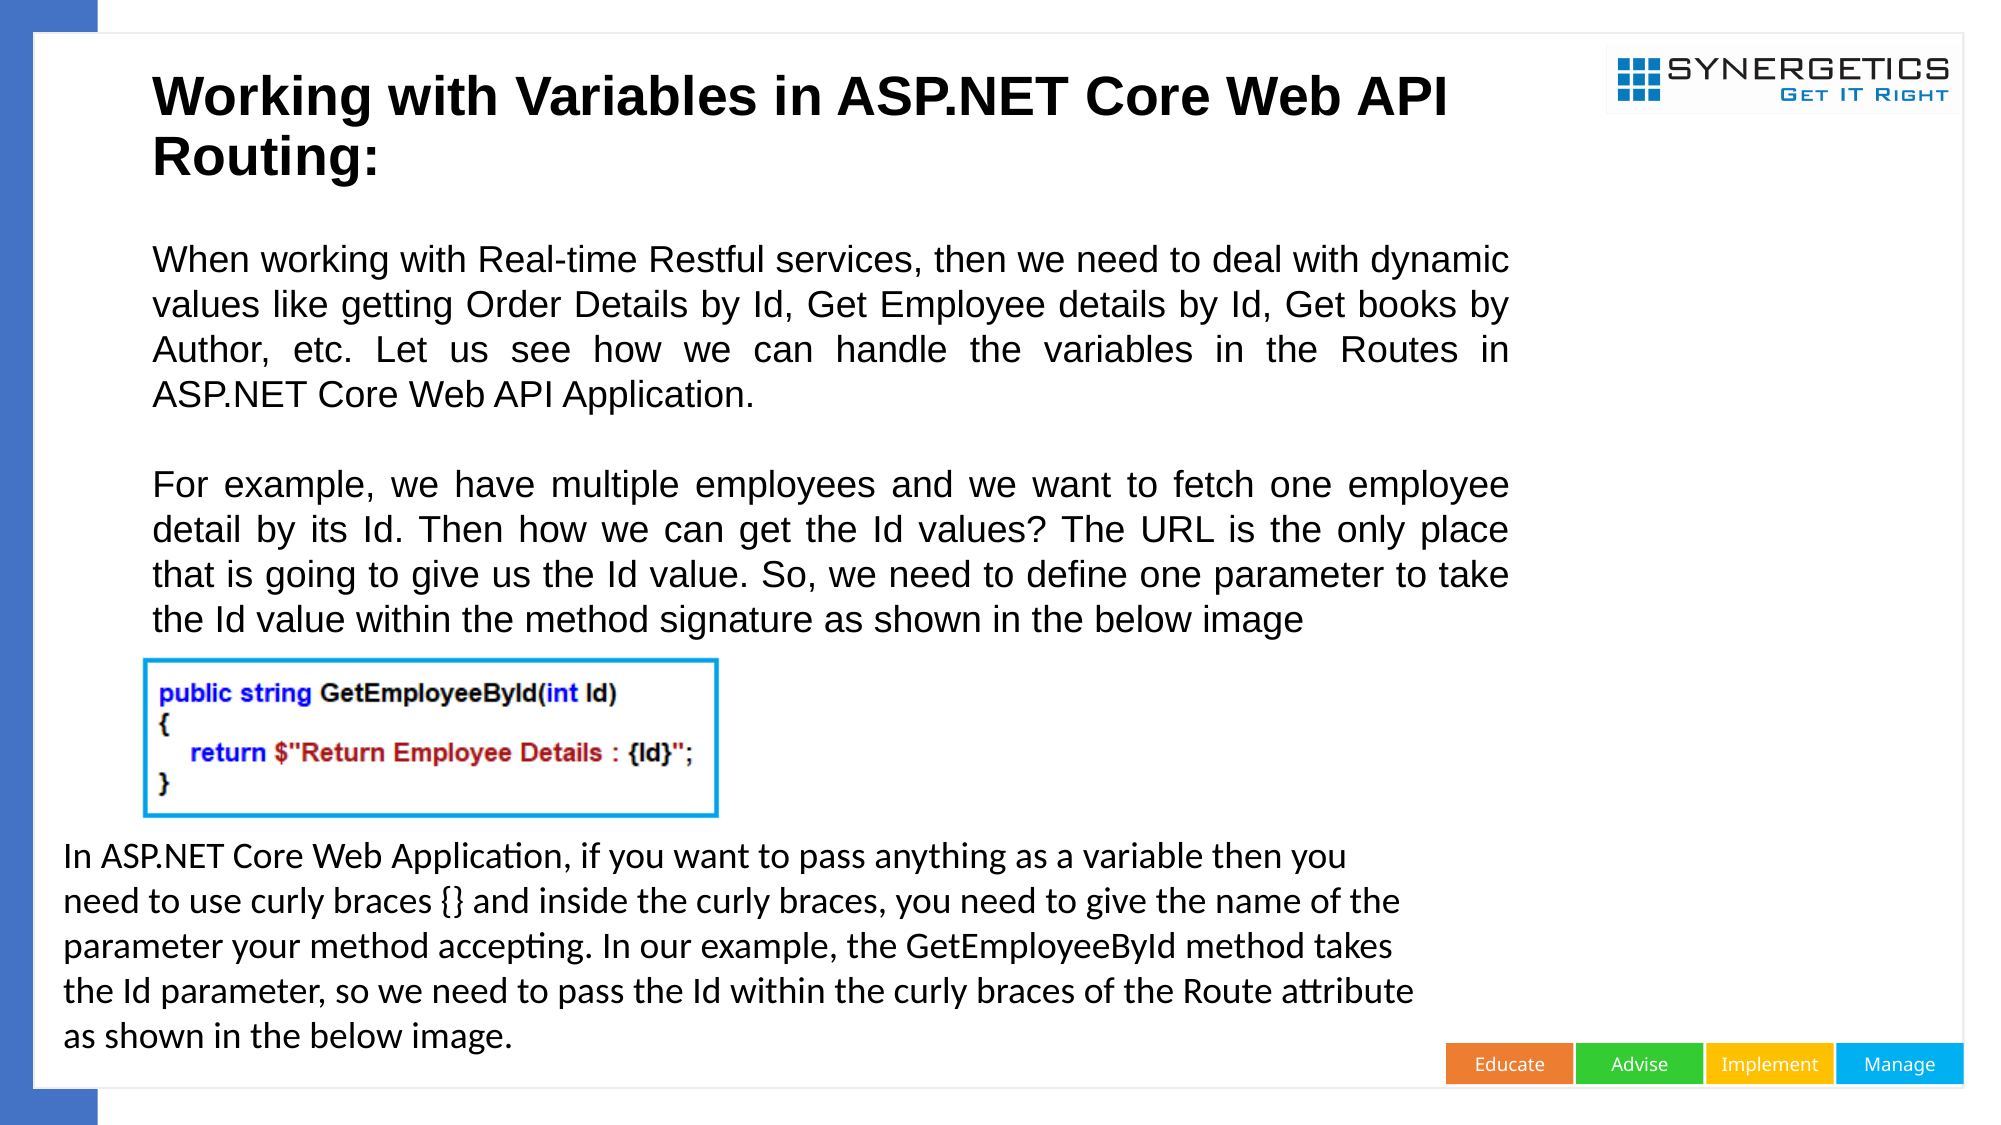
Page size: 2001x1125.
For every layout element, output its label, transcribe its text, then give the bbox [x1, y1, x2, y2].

title Working with Variables in ASP.NET Core Web API Routing: [137, 59, 1505, 228]
picture [137, 652, 727, 826]
picture [1606, 45, 1960, 114]
text_box In ASP.NET Core Web Application, if you want to pass anything as a variable then you need to use curly braces {} and inside the curly braces, you need to give the name of the parameter your method accepting. In our example, the GetEmployeeById method takes the Id parameter, so we need to pass the Id within the curly braces of the Route attribute as shown in the below image. [48, 823, 1436, 1064]
text_box When working with Real-time Restful services, then we need to deal with dynamic values like getting Order Details by Id, Get Employee details by Id, Get books by Author, etc. Let us see how we can handle the variables in the Routes in ASP.NET Core Web API Application. For example, we have multiple employees and we want to fetch one employee detail by its Id. Then how we can get the Id values? The URL is the only place that is going to give us the Id value. So, we need to define one parameter to take the Id value within the method signature as shown in the below image [137, 228, 1525, 648]
